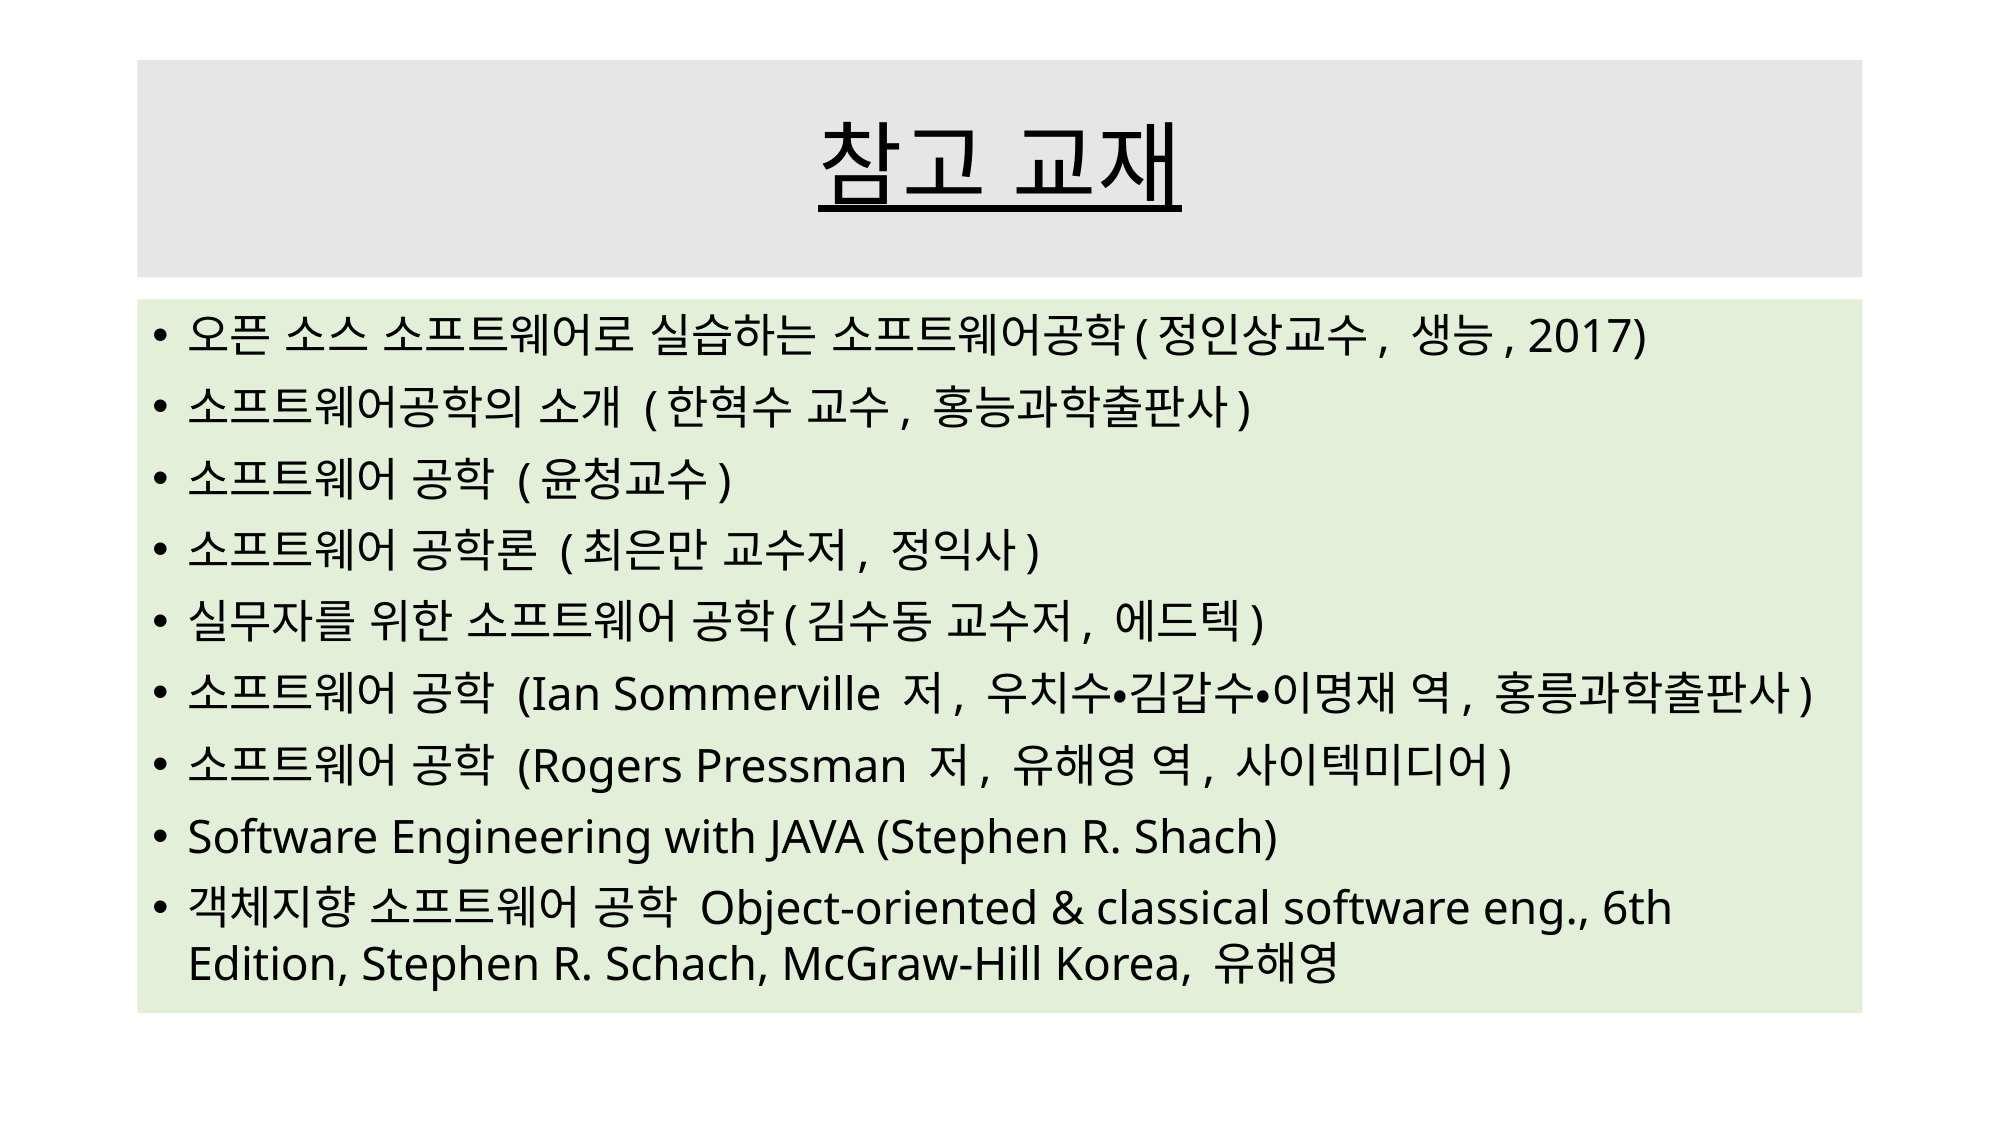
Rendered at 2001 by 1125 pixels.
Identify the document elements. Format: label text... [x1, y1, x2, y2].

list 오픈 소스 소프트웨어로 실습하는 소프트웨어공학(정인상교수, 생능, 2017) 소프트웨어공학의 소개 (한혁수 교수, 홍능과학출판사) 소프트웨어 공학 (윤청교수) 소프트웨어 공학론 (최은만 교수저, 정익사) 실무자를 위한 소프트웨어 공학(김수동 교수저, 에드텍) 소프트웨어 공학 (Ian Sommerville 저, 우치수•김갑수•이명재 역, 홍릉과학출판사) 소프트웨어 공학 (Rogers Pressman 저, 유해영 역, 사이텍미디어) Software Engineering with JAVA (Stephen R. Shach) 객체지향 소프트웨어 공학 Object-oriented & classical software eng., 6th Edition, Stephen R. Schach, McGraw-Hill Korea, 유해영 [137, 299, 1863, 1014]
title 참고 교재 [137, 59, 1863, 278]
